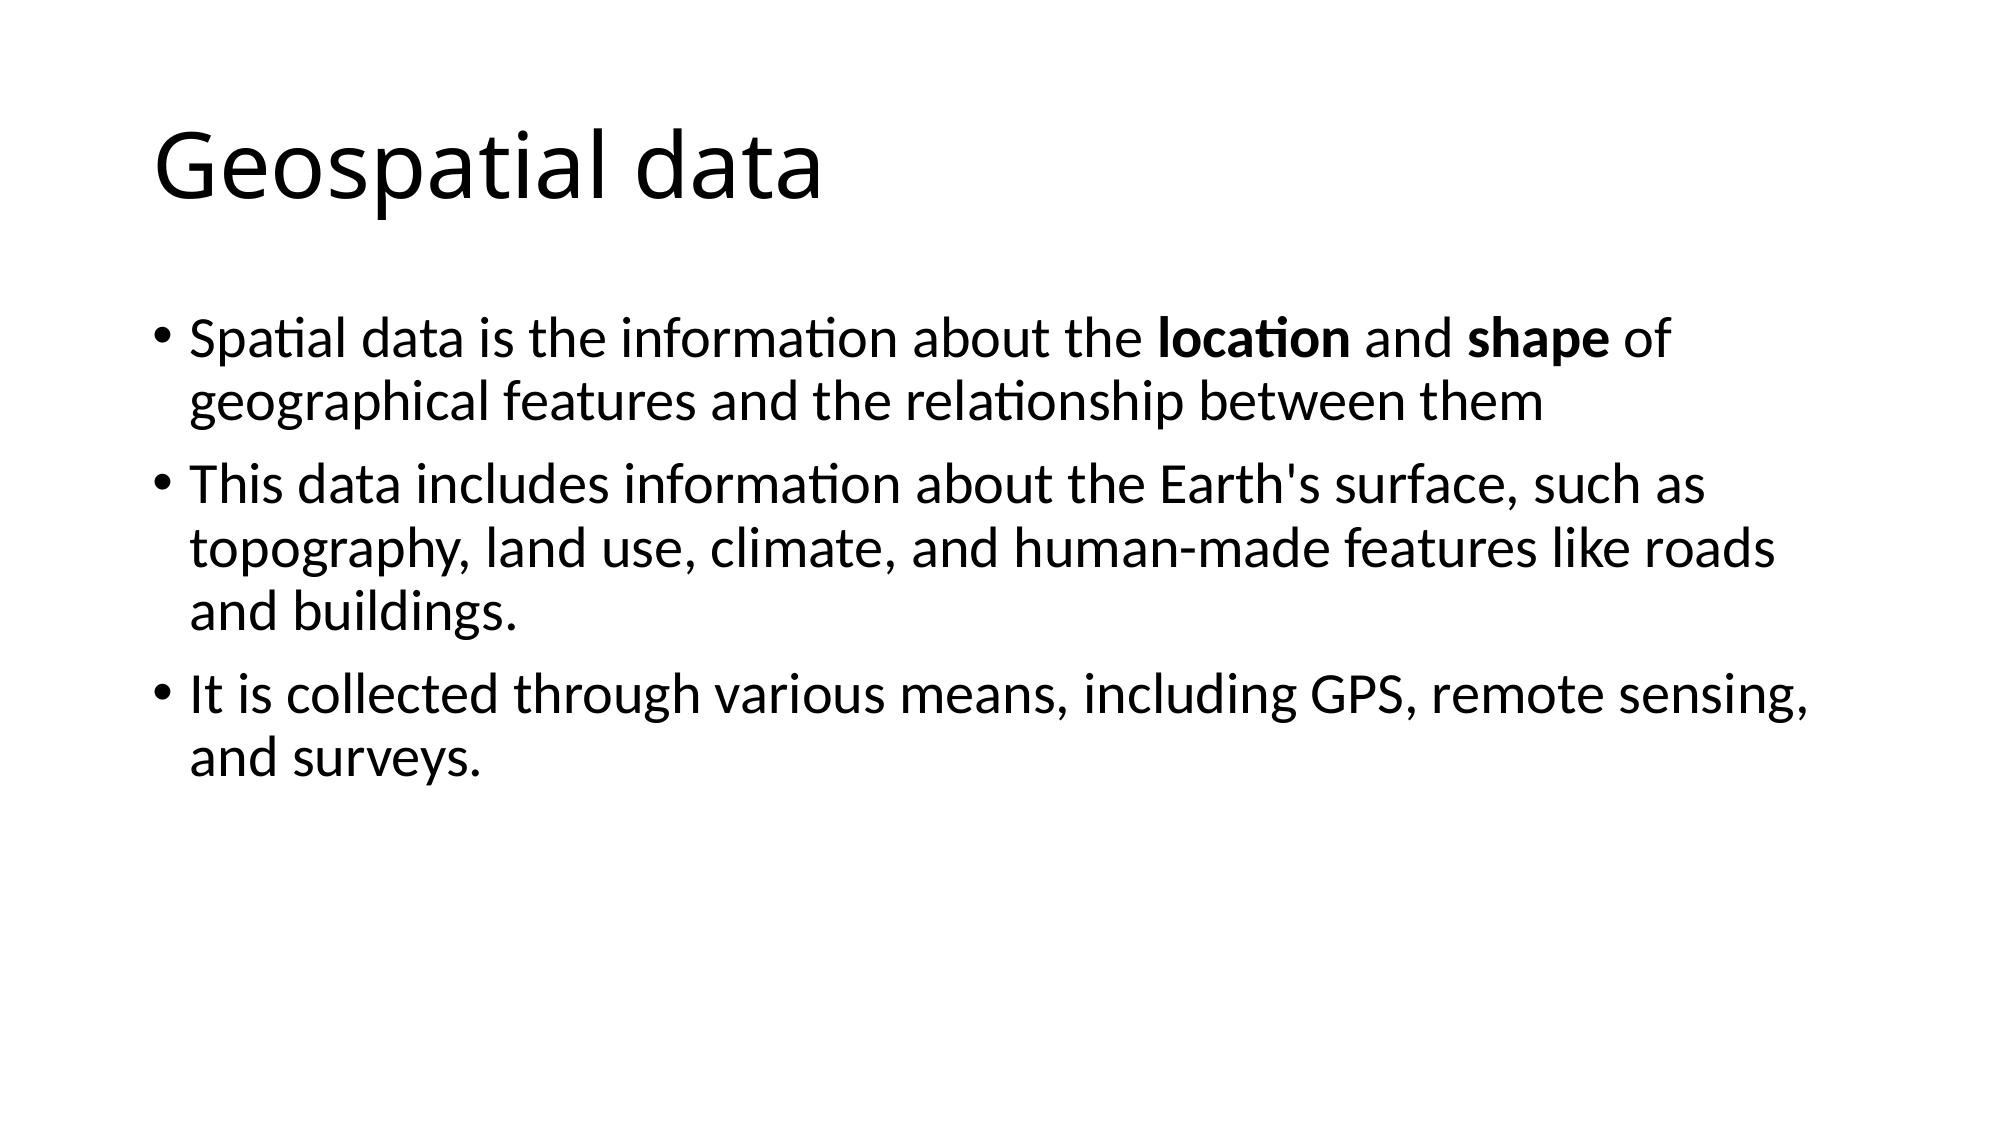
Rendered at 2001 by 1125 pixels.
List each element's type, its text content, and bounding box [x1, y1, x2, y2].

title Geospatial data [137, 59, 1863, 278]
list Spatial data is the information about the location and shape of geographical features and the relationship between them This data includes information about the Earth's surface, such as topography, land use, climate, and human-made features like roads and buildings. It is collected through various means, including GPS, remote sensing, and surveys. [137, 299, 1863, 1014]
